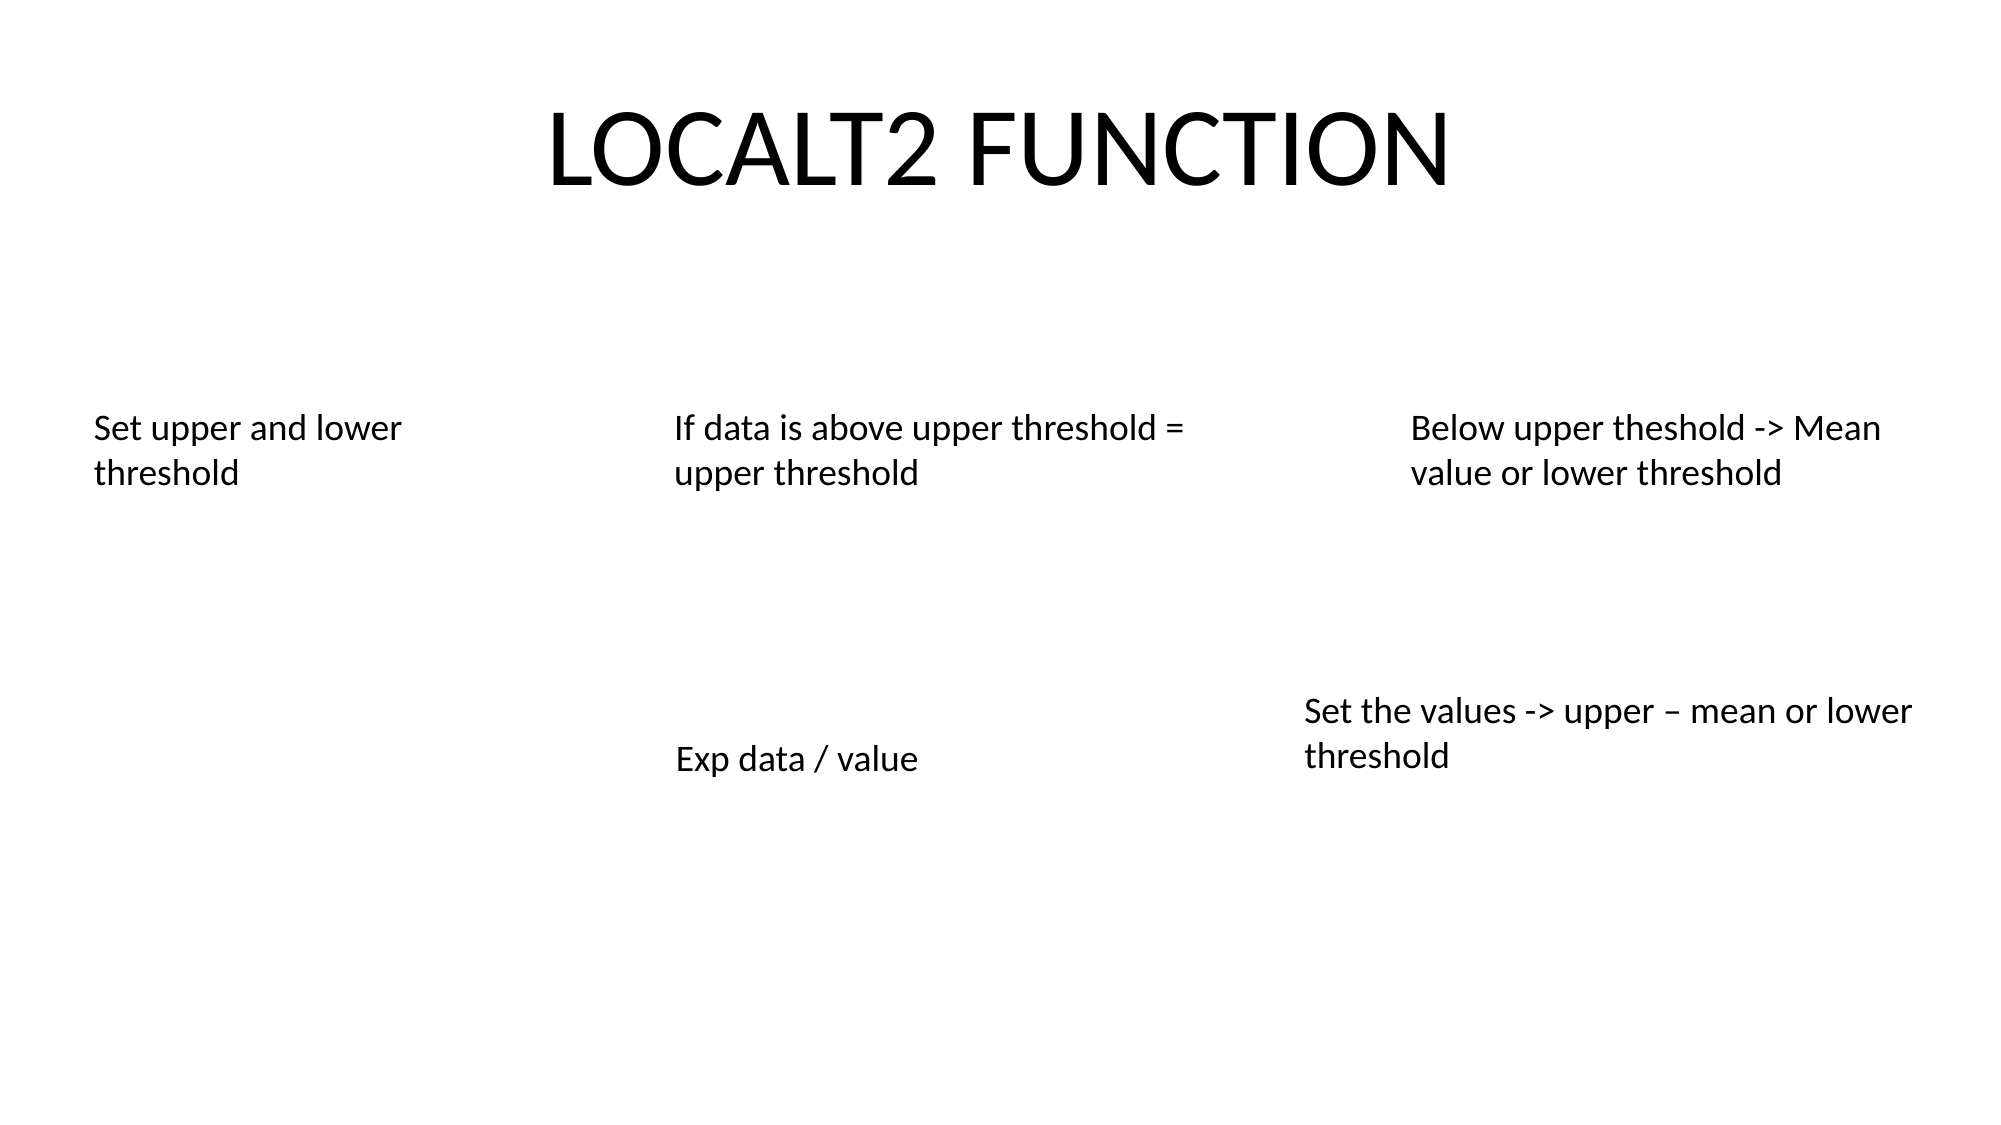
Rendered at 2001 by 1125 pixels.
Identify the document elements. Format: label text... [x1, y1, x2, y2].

text_box If data is above upper threshold = upper threshold [659, 395, 1233, 501]
text_box Set upper and lower threshold [79, 395, 522, 501]
text_box LOCALT2 FUNCTION [531, 65, 1469, 216]
text_box Exp data / value [661, 727, 934, 787]
text_box Below upper theshold -> Mean value or lower threshold [1396, 395, 1947, 500]
text_box Set the values -> upper – mean or lower threshold [1289, 679, 1947, 784]
